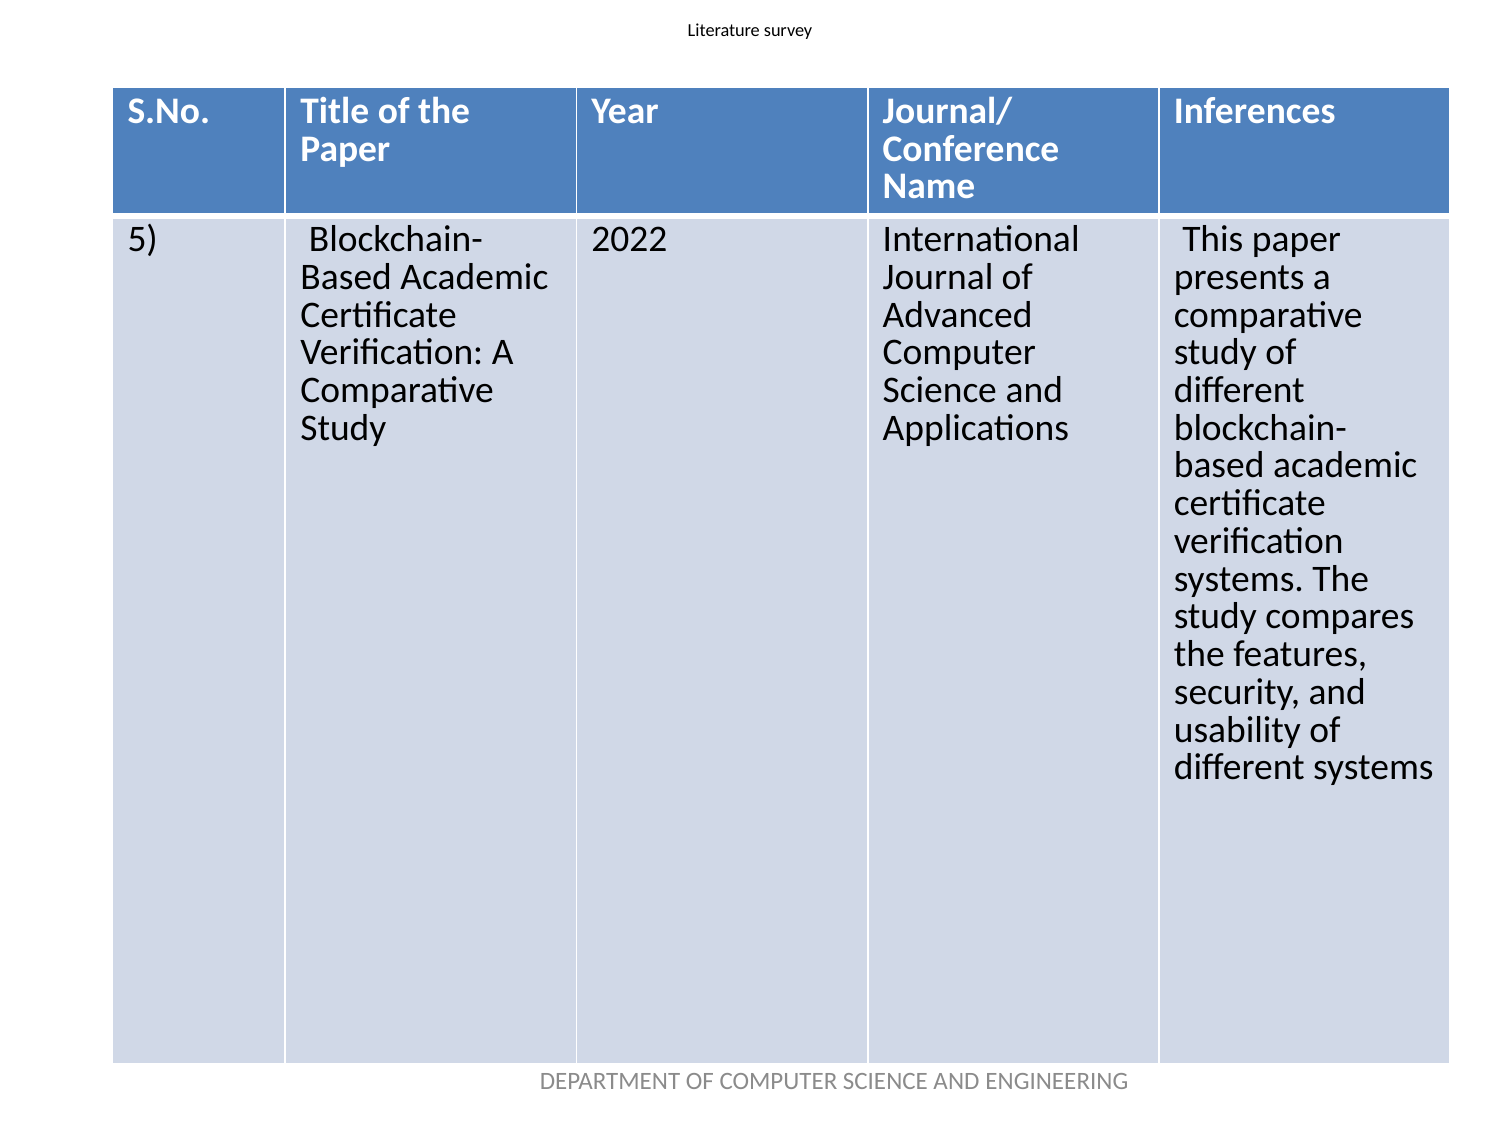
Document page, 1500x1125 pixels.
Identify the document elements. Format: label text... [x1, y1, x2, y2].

table_cell 5) [113, 219, 284, 1063]
table_header Journal/Conference Name [869, 88, 1158, 213]
table_header S.No. [113, 88, 284, 213]
table_header Title of the Paper [286, 88, 576, 213]
table_header Inferences [1160, 88, 1449, 213]
table_cell This paper presents a comparative study of different blockchain-based academic certificate verification systems. The study compares the features, security, and usability of different systems [1160, 219, 1449, 1063]
table_cell Blockchain-Based Academic Certificate Verification: A Comparative Study [286, 219, 576, 1063]
table_cell 2022 [577, 219, 867, 1050]
table_cell International Journal of Advanced Computer Science and Applications [869, 219, 1158, 1050]
footer DEPARTMENT OF COMPUTER SCIENCE AND ENGINEERING [512, 1050, 1163, 1110]
title Literature survey [75, 10, 1425, 48]
table_header Year [577, 88, 867, 213]
